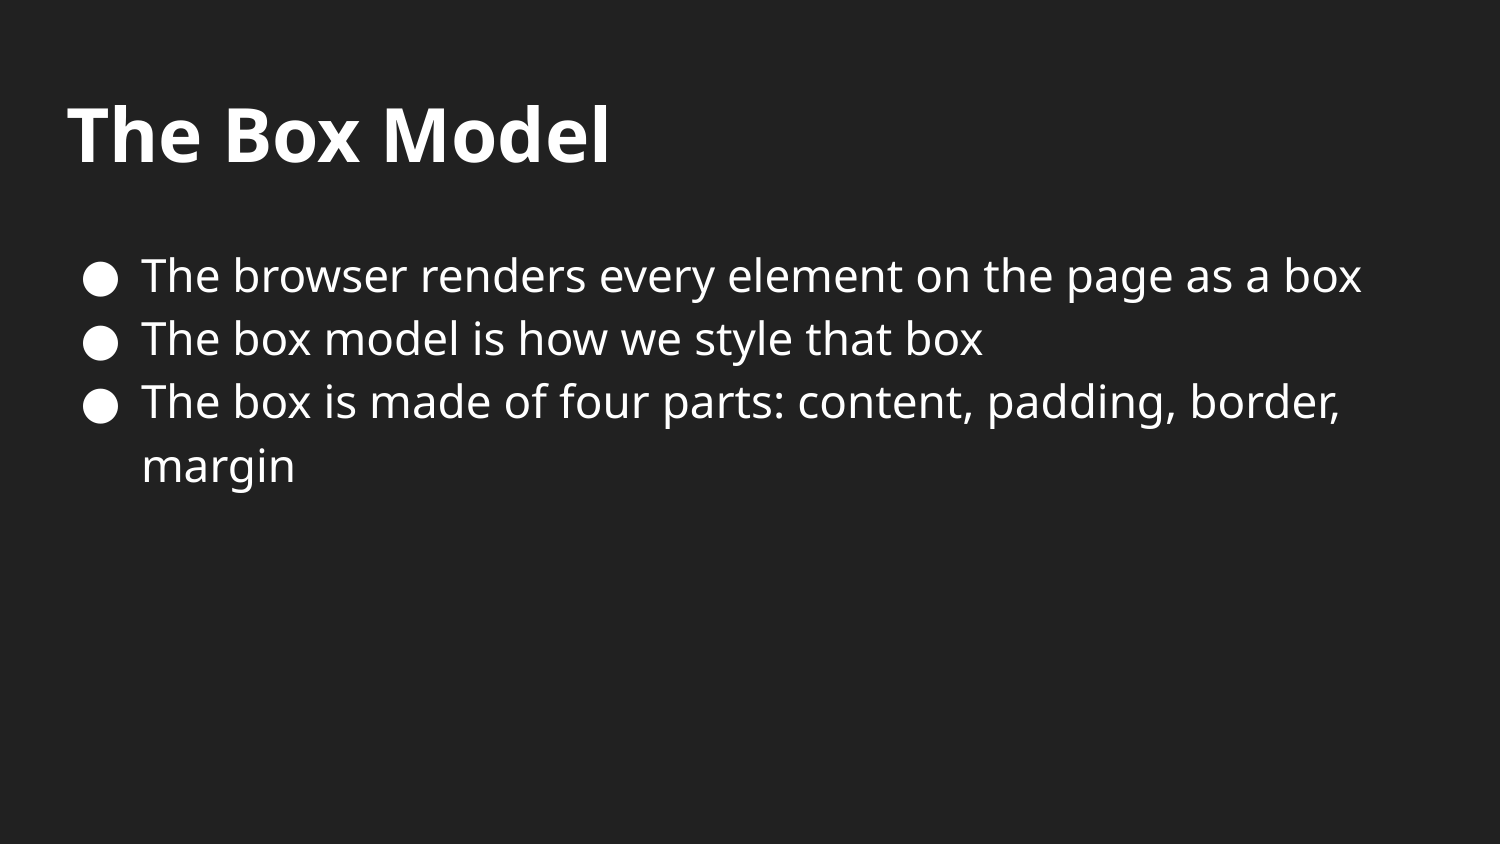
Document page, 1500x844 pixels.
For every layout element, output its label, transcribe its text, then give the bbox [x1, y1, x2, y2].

title The Box Model [51, 72, 1449, 167]
list The browser renders every element on the page as a box The box model is how we style that box The box is made of four parts: content, padding, border, margin [51, 223, 1449, 748]
